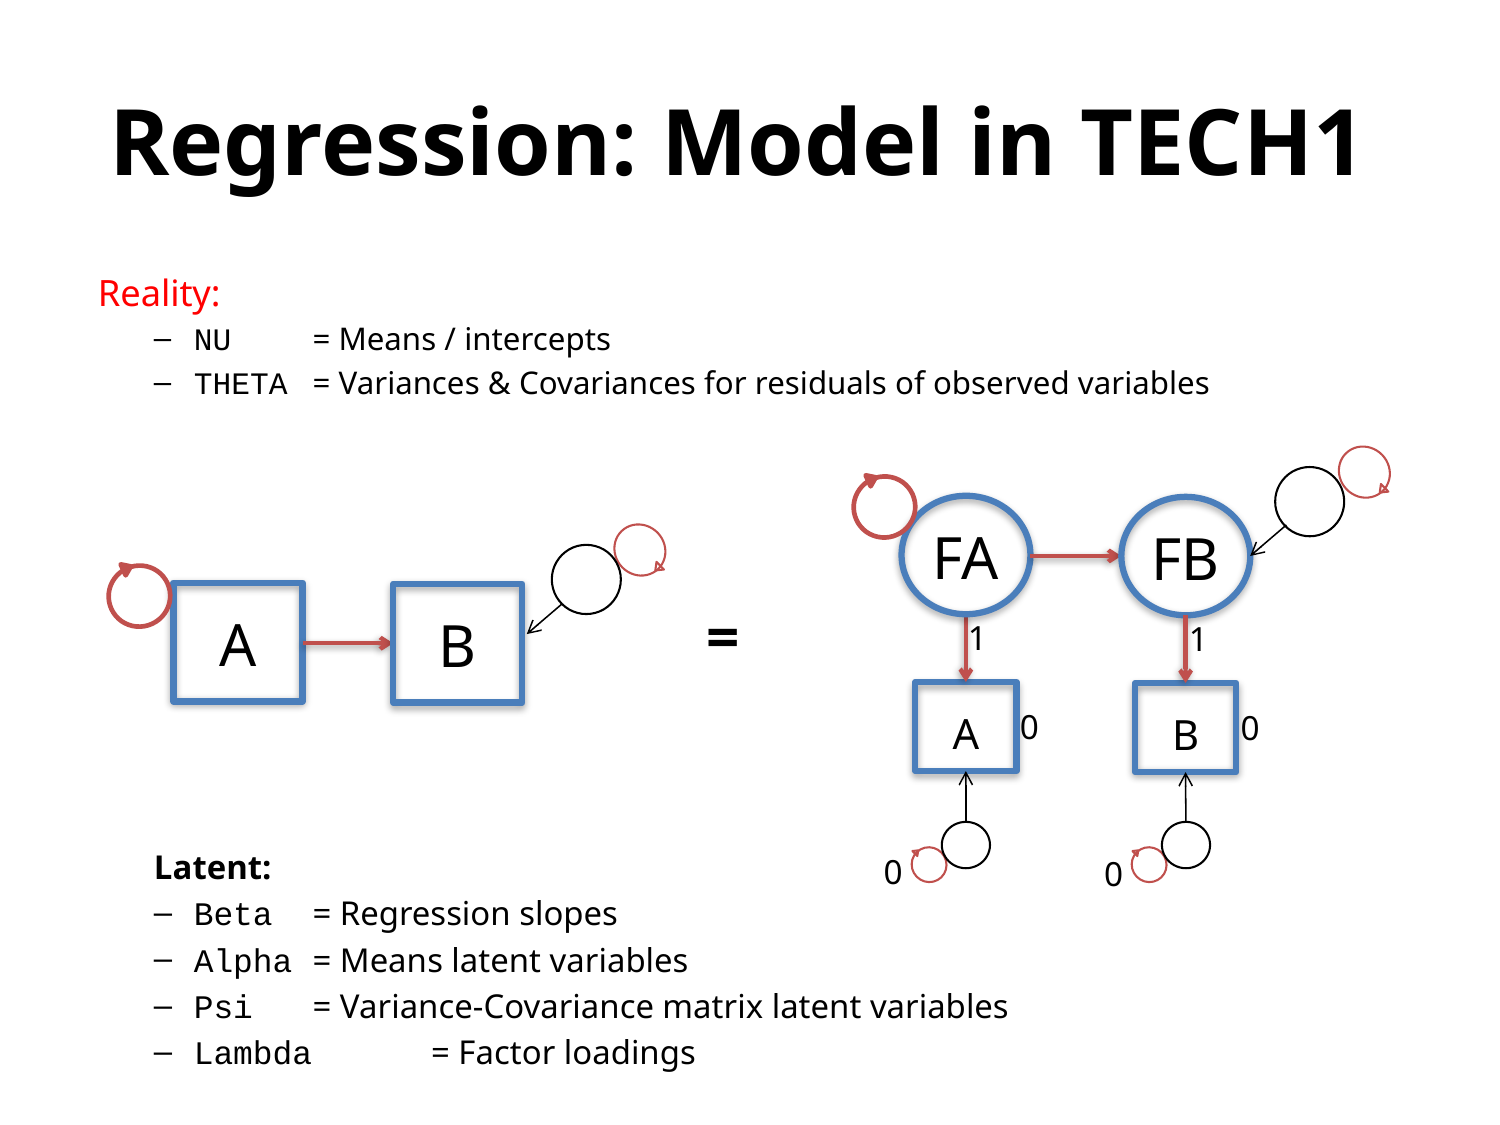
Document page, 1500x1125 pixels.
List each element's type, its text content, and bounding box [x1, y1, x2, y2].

list Reality: NU = Means / intercepts THETA = Variances & Covariances for residuals of observed variables Latent: Beta = Regression slopes Alpha = Means latent variables Psi = Variance-Covariance matrix latent variables Lambda = Factor loadings [74, 262, 1426, 1084]
text_box = [669, 592, 798, 678]
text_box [108, 522, 665, 703]
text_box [830, 444, 1389, 901]
title Regression: Model in TECH1 [74, 44, 1426, 233]
